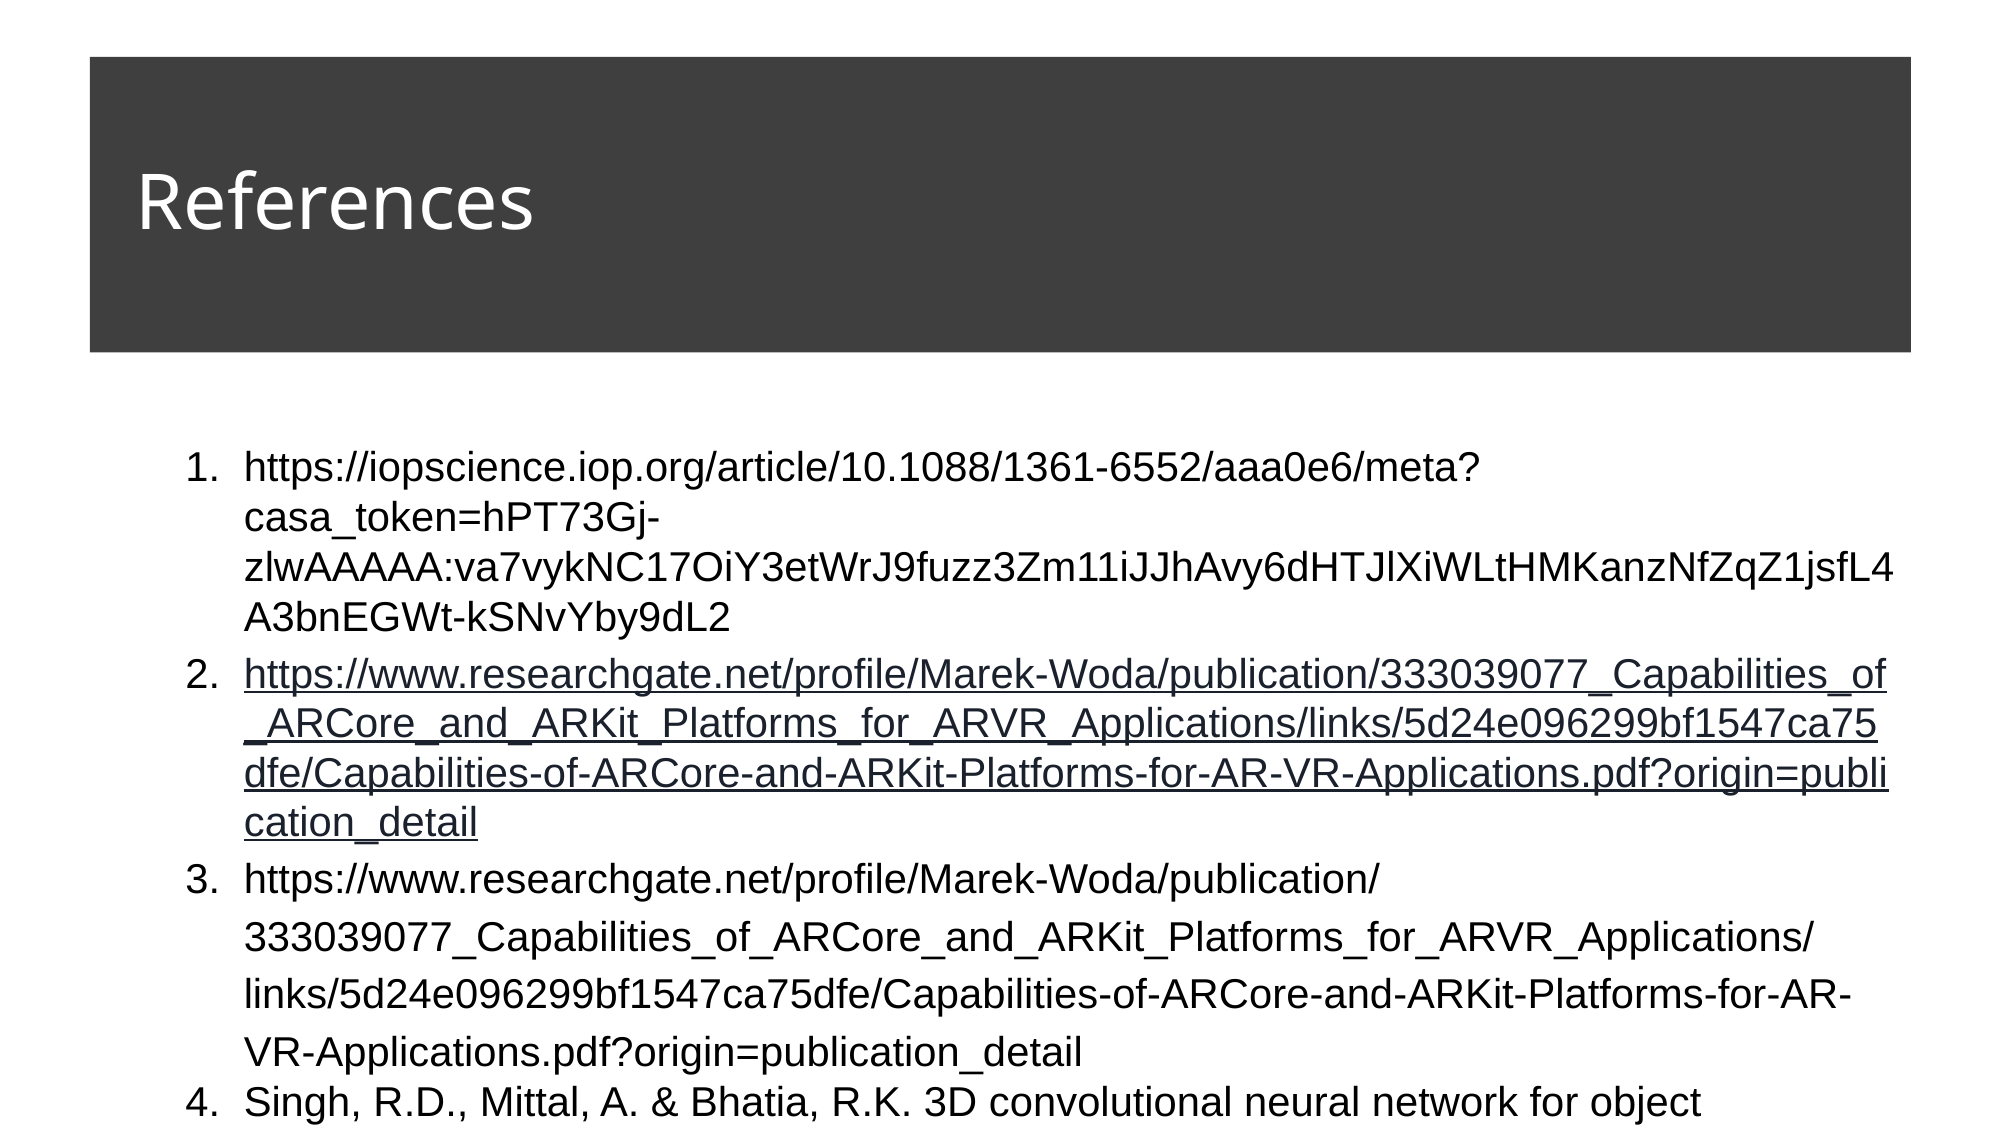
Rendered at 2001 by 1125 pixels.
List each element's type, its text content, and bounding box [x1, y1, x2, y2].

text_box [89, 56, 1911, 353]
title References [120, 96, 1846, 314]
text_box https://iopscience.iop.org/article/10.1088/1361-6552/aaa0e6/meta?casa_token=hPT73Gj-zlwAAAAA:va7vykNC17OiY3etWrJ9fuzz3Zm11iJJhAvy6dHTJlXiWLtHMKanzNfZqZ1jsfL4A3bnEGWt-kSNvYby9dL2 https://www.researchgate.net/profile/Marek-Woda/publication/333039077_Capabilities_of_ARCore_and_ARKit_Platforms_for_ARVR_Applications/links/5d24e096299bf1547ca75dfe/Capabilities-of-ARCore-and-ARKit-Platforms-for-AR-VR-Applications.pdf?origin=publication_detail https://www.researchgate.net/profile/Marek-Woda/publication/333039077_Capabilities_of_ARCore_and_ARKit_Platforms_for_ARVR_Applications/links/5d24e096299bf1547ca75dfe/Capabilities-of-ARCore-and-ARKit-Platforms-for-AR-VR-Applications.pdf?origin=publication_detail Singh, R.D., Mittal, A. & Bhatia, R.K. 3D convolutional neural network for object recognition: a review. Multimed Tools Appl 78, 15951–15995 (2019). https://doi.org/10.1007/s11042-018-6912-6 https://www.sciencedirect.com/science/article/abs/pii/S0925963503002620 [153, 424, 1911, 1125]
